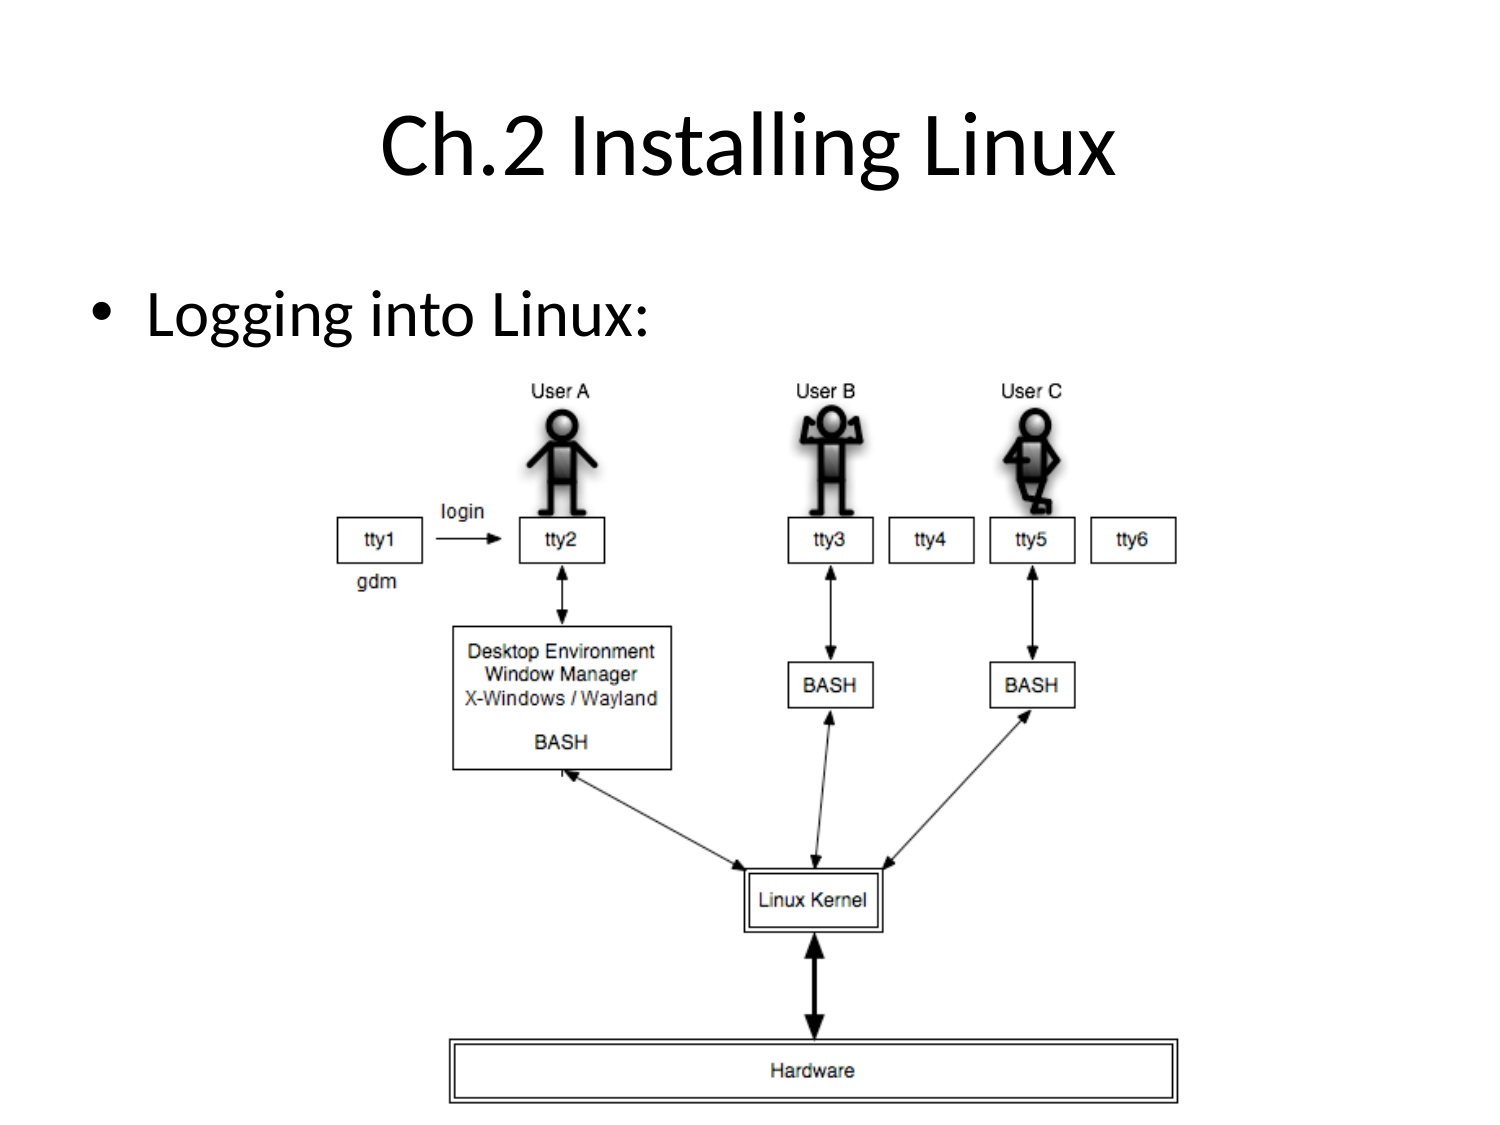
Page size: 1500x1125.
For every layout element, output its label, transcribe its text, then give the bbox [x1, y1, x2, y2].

list Logging into Linux: [75, 262, 1475, 1050]
picture [324, 361, 1216, 1125]
title Ch.2 Installing Linux [75, 45, 1425, 233]
